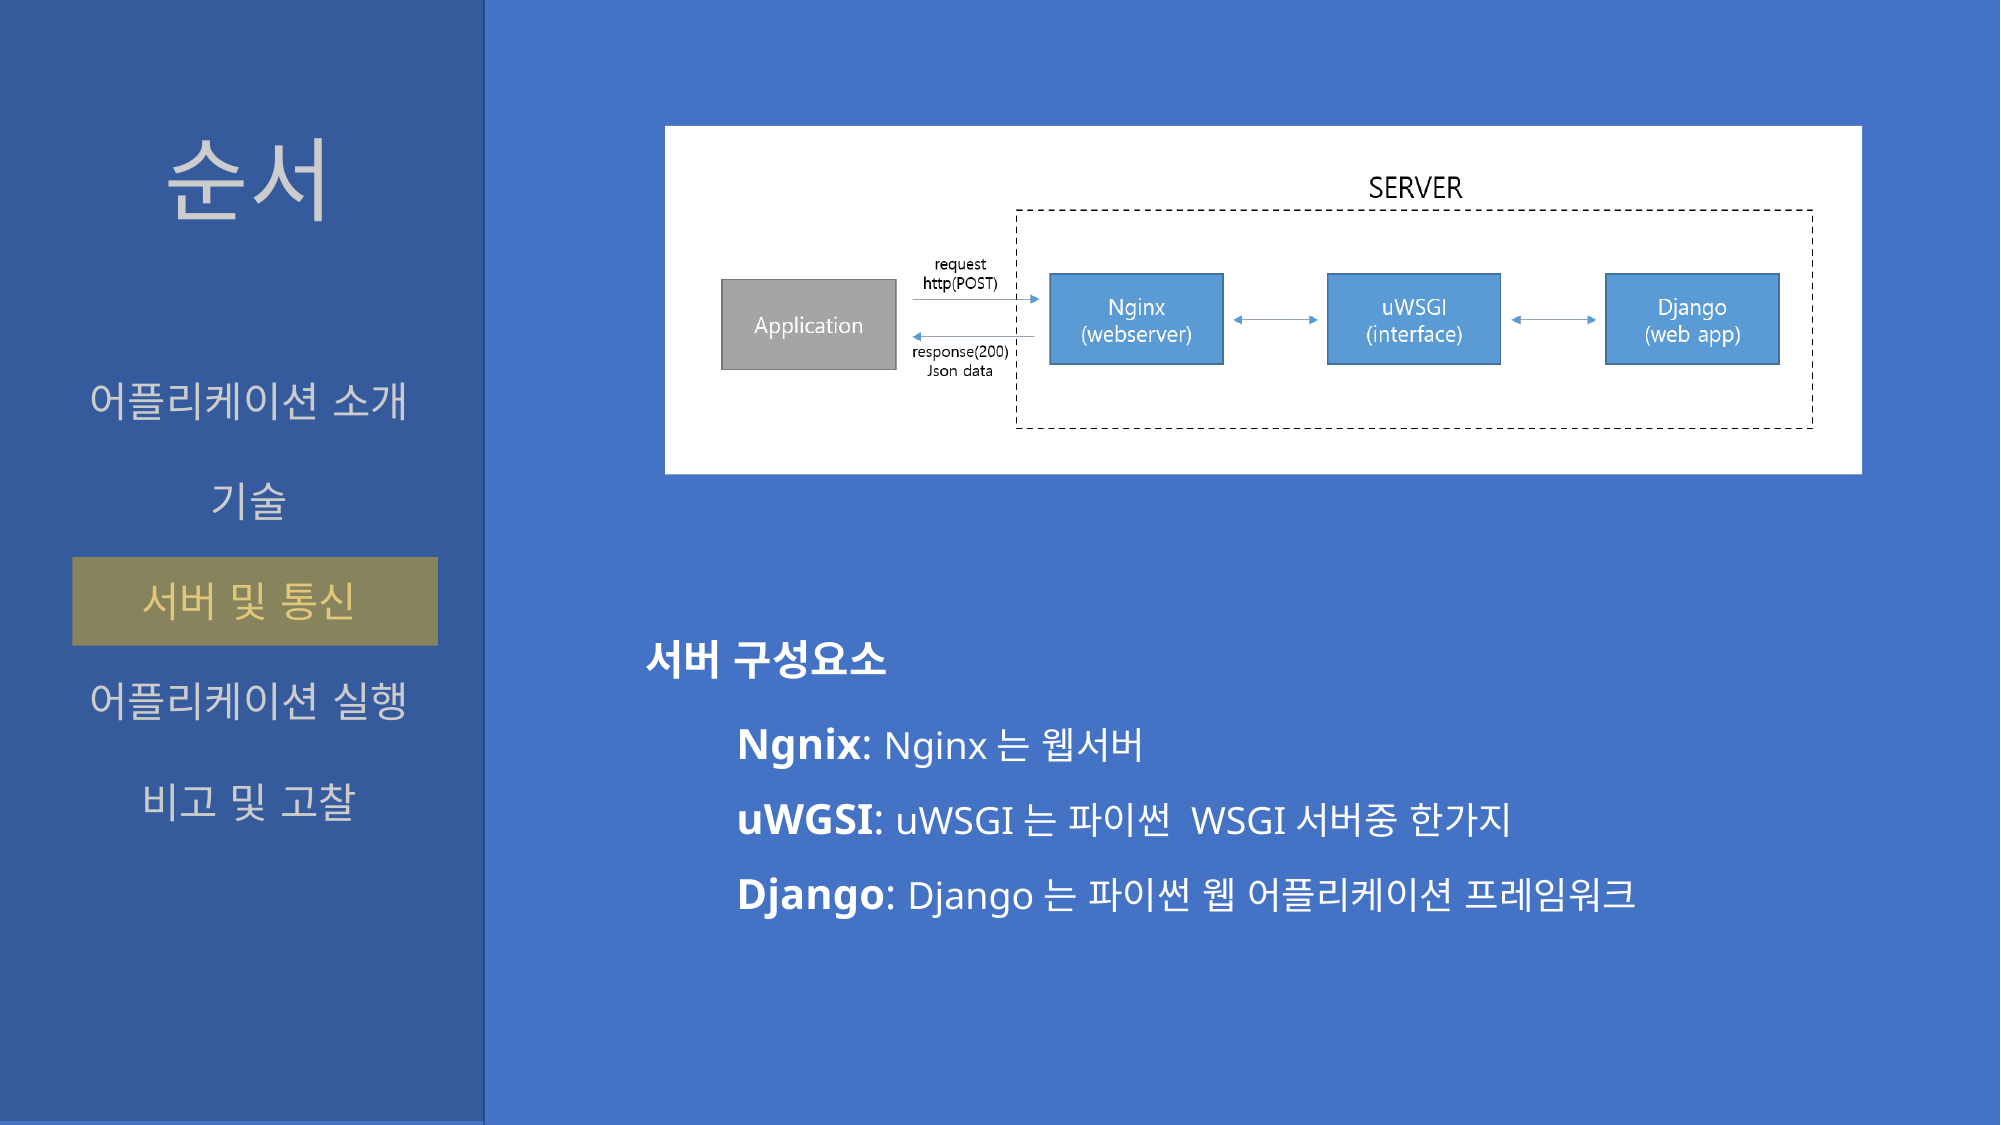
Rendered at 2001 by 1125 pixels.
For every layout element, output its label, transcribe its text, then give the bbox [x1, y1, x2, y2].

text_box [71, 556, 439, 647]
text_box Ngnix: Nginx는 웹서버 uWGSI: uWSGI는 파이썬 WSGI서버중 한가지 Django: Django는 파이썬 웹 어플리케이션 프레임워크 [721, 685, 1813, 926]
picture [721, 160, 1813, 429]
text_box [664, 125, 1863, 475]
text_box 서버 구성요소 [588, 596, 904, 691]
text_box [0, 0, 484, 1122]
